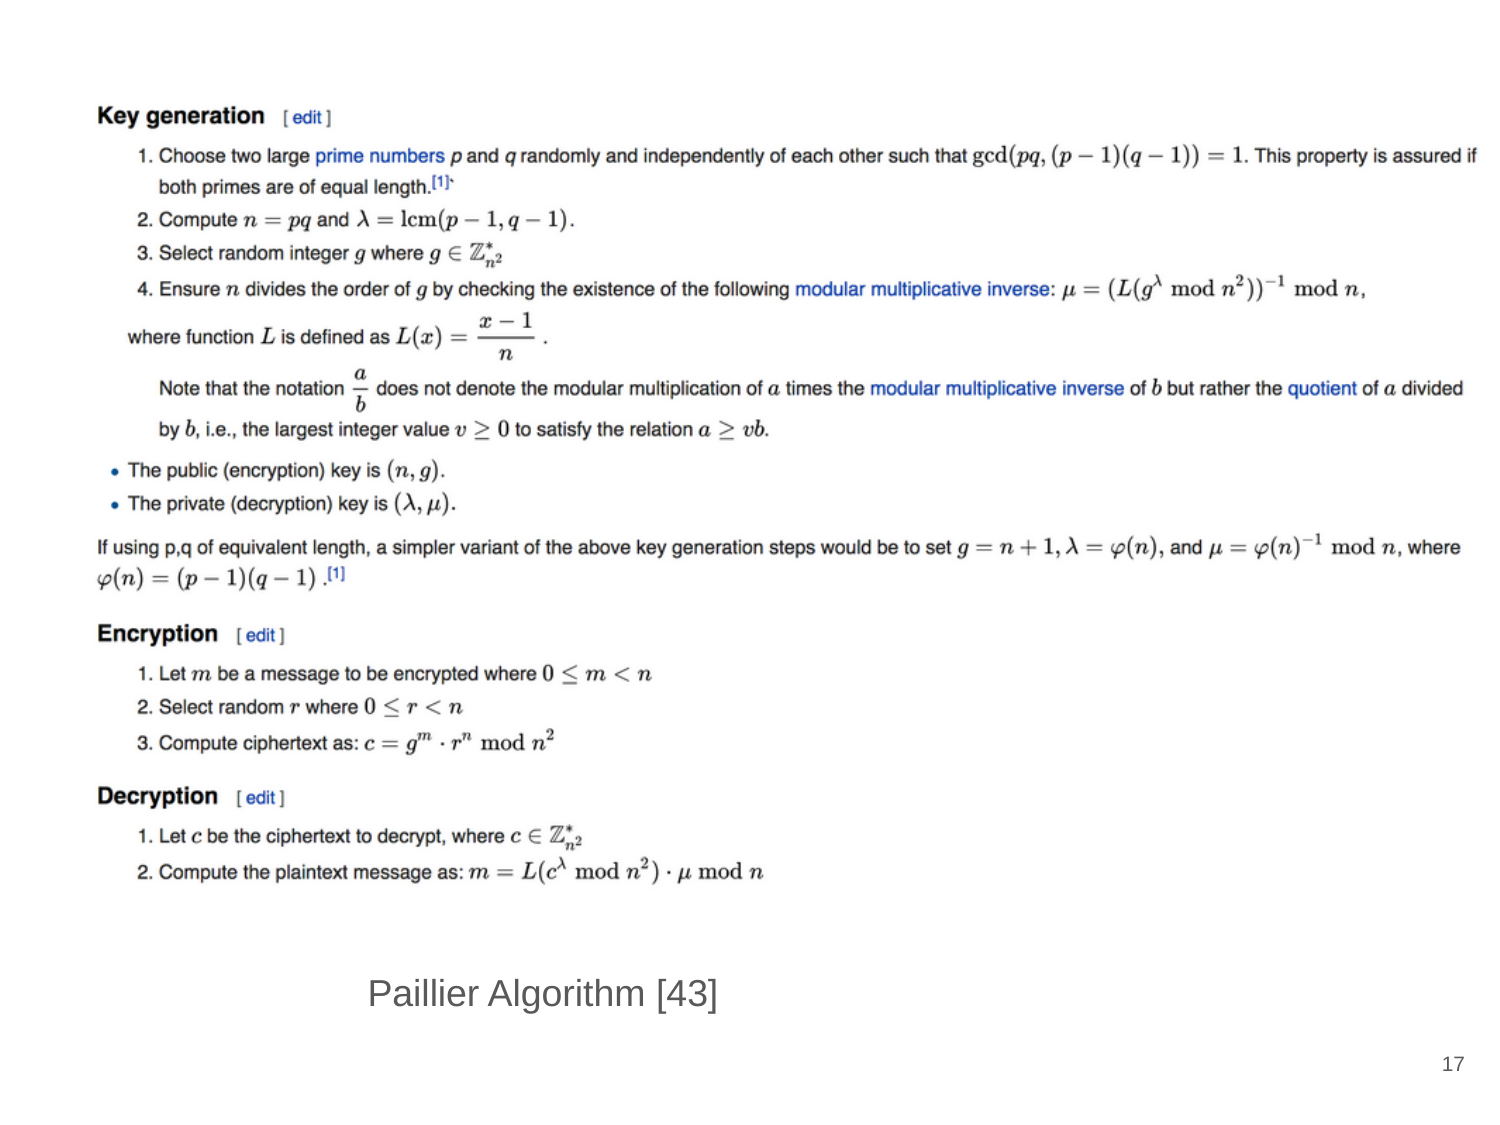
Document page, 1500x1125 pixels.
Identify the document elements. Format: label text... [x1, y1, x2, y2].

picture [0, 77, 1500, 909]
list Paillier Algorithm [43] [51, 925, 1036, 1058]
slide_number ‹#› [1389, 1019, 1480, 1106]
